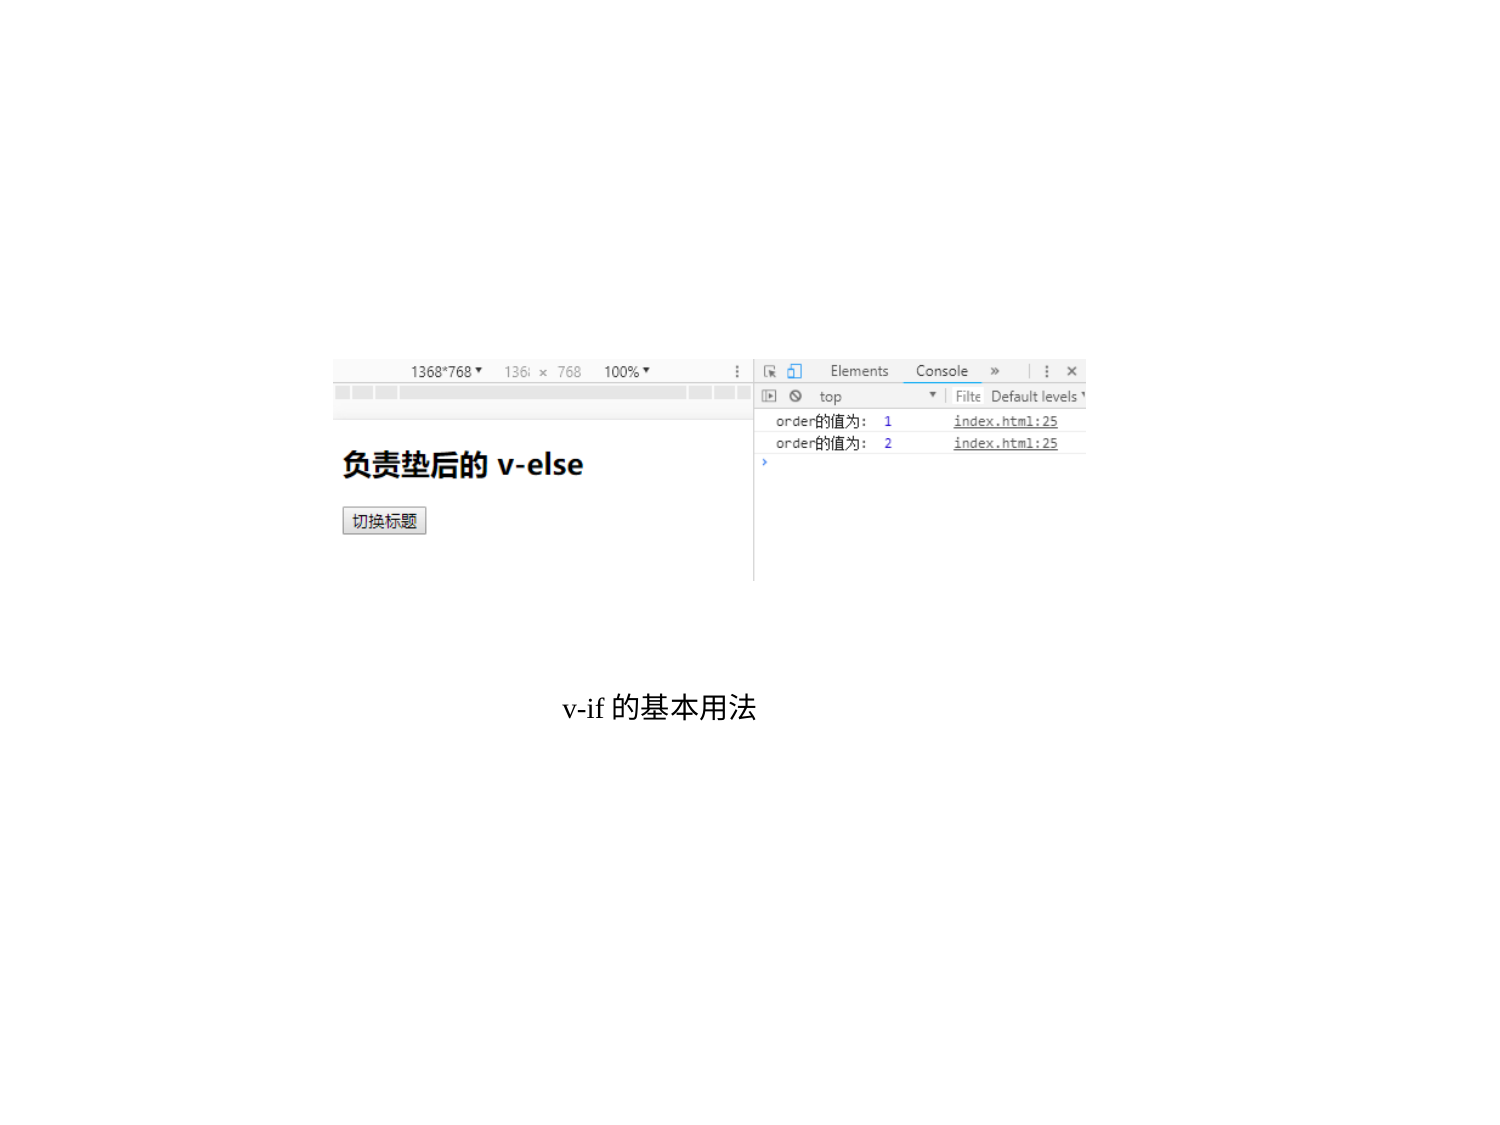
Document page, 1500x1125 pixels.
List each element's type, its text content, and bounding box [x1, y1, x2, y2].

text_box v-if的基本用法 [503, 681, 871, 732]
picture [333, 359, 1086, 581]
